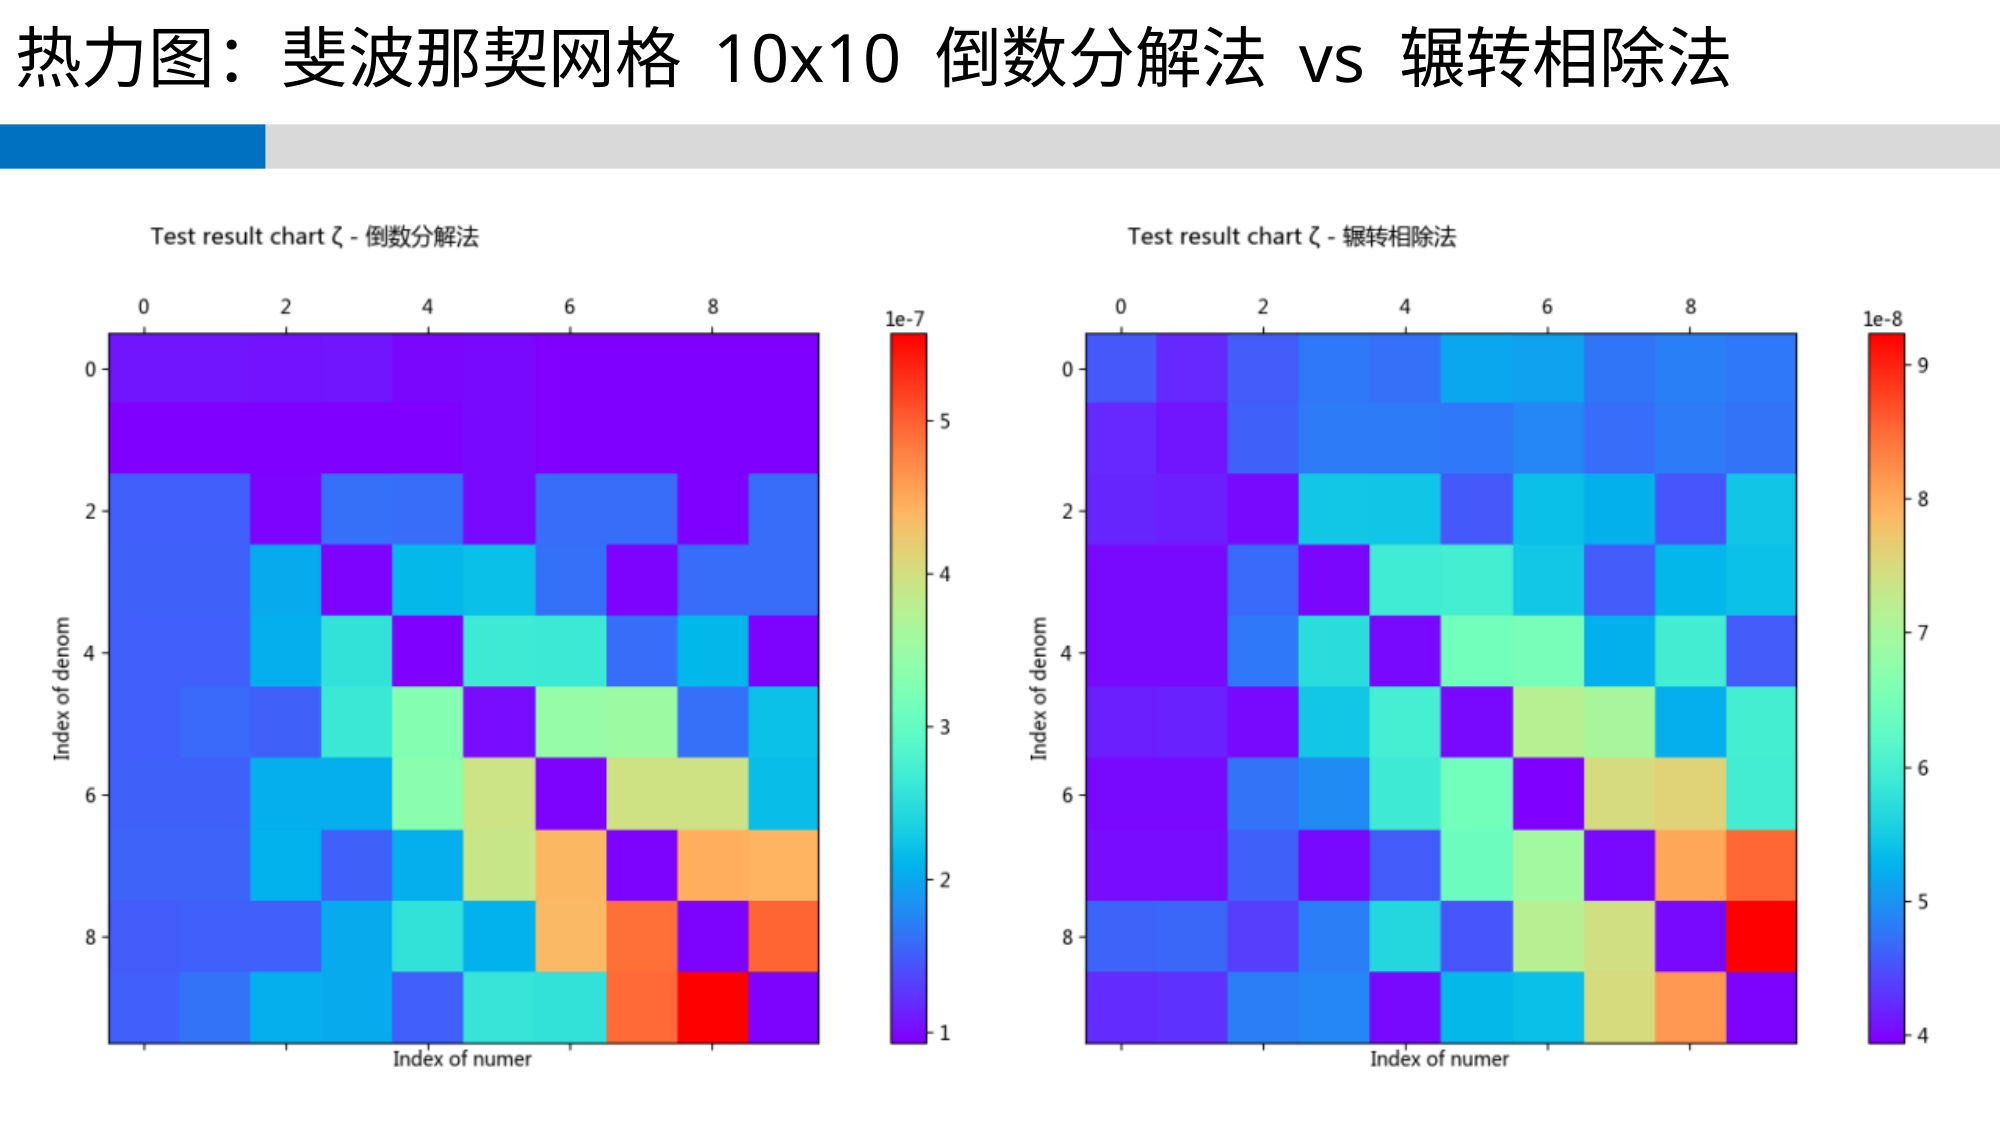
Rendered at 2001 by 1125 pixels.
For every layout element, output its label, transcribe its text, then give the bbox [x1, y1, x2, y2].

picture [42, 209, 959, 1125]
picture [1020, 209, 1937, 1125]
title 热力图：斐波那契网格 10x10 倒数分解法 vs 辗转相除法 [0, 0, 1917, 123]
